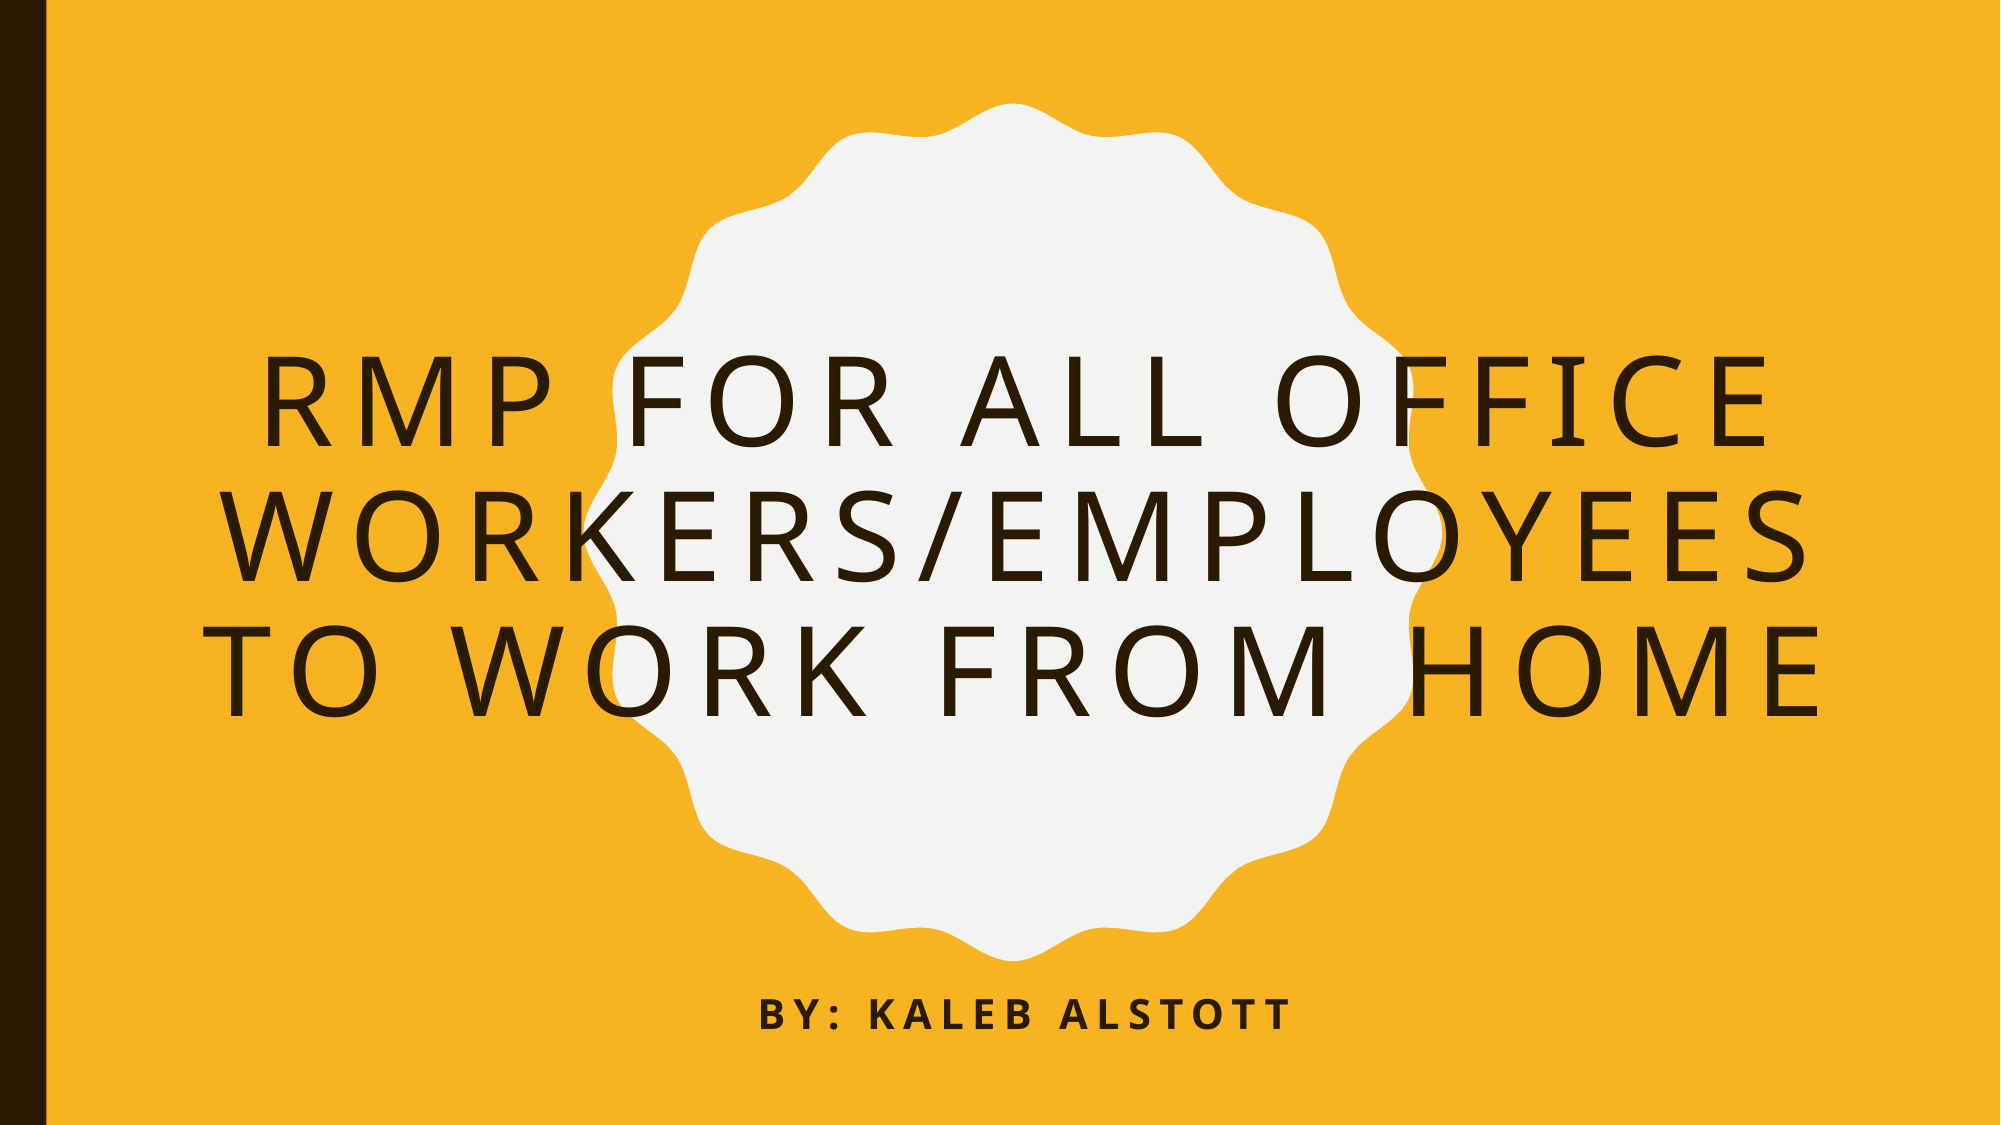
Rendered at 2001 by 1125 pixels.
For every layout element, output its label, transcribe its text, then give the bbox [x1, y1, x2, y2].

title RMP For all office workers/employees to work from home [176, 180, 1870, 902]
subtitle By: Kaleb Alstott [363, 980, 1684, 1103]
